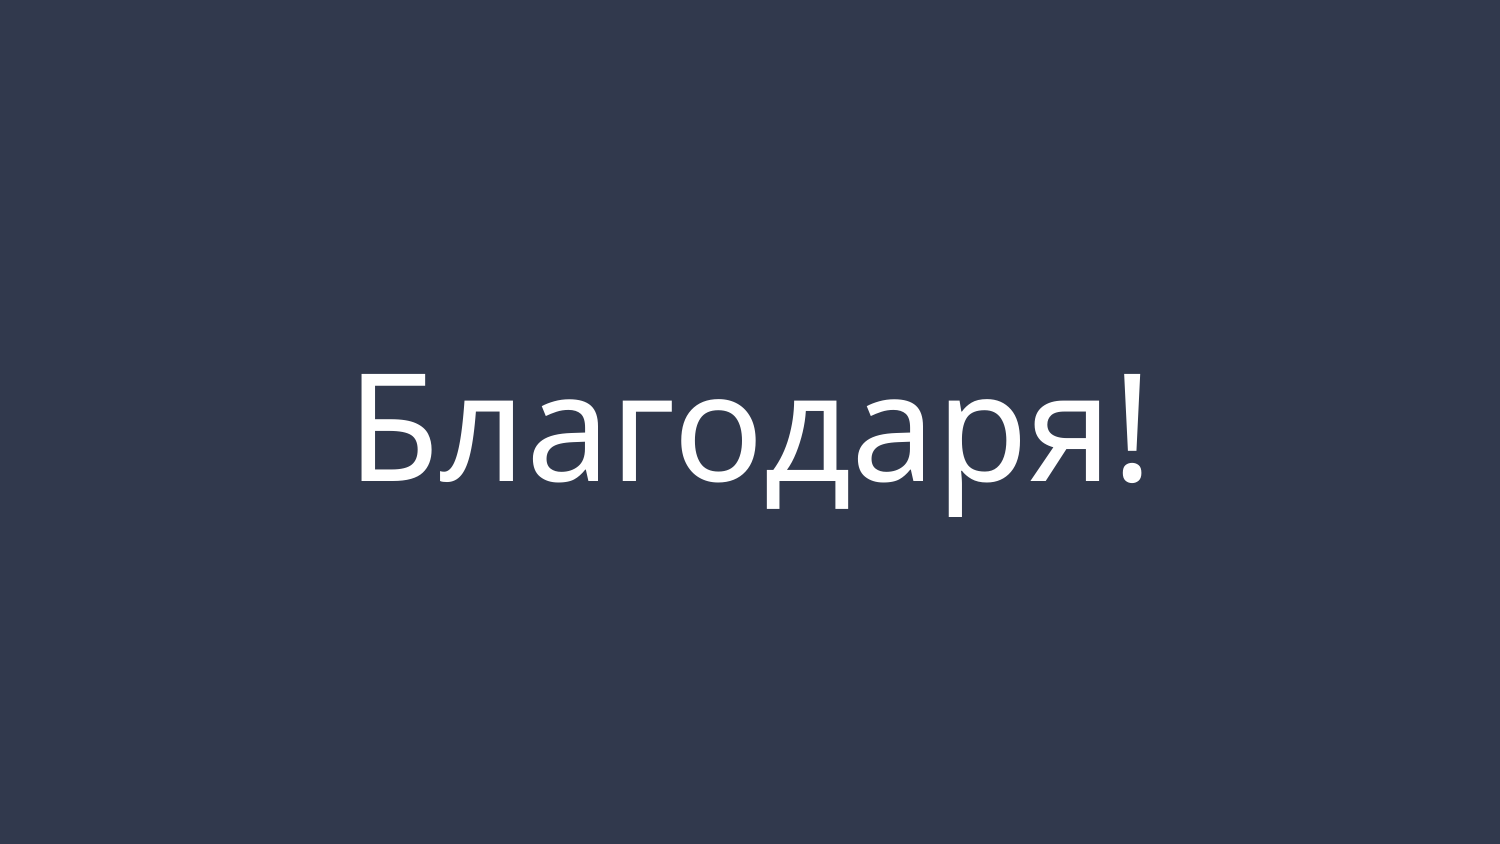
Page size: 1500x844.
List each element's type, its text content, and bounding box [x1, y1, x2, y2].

title Благодаря! [0, 319, 1500, 524]
